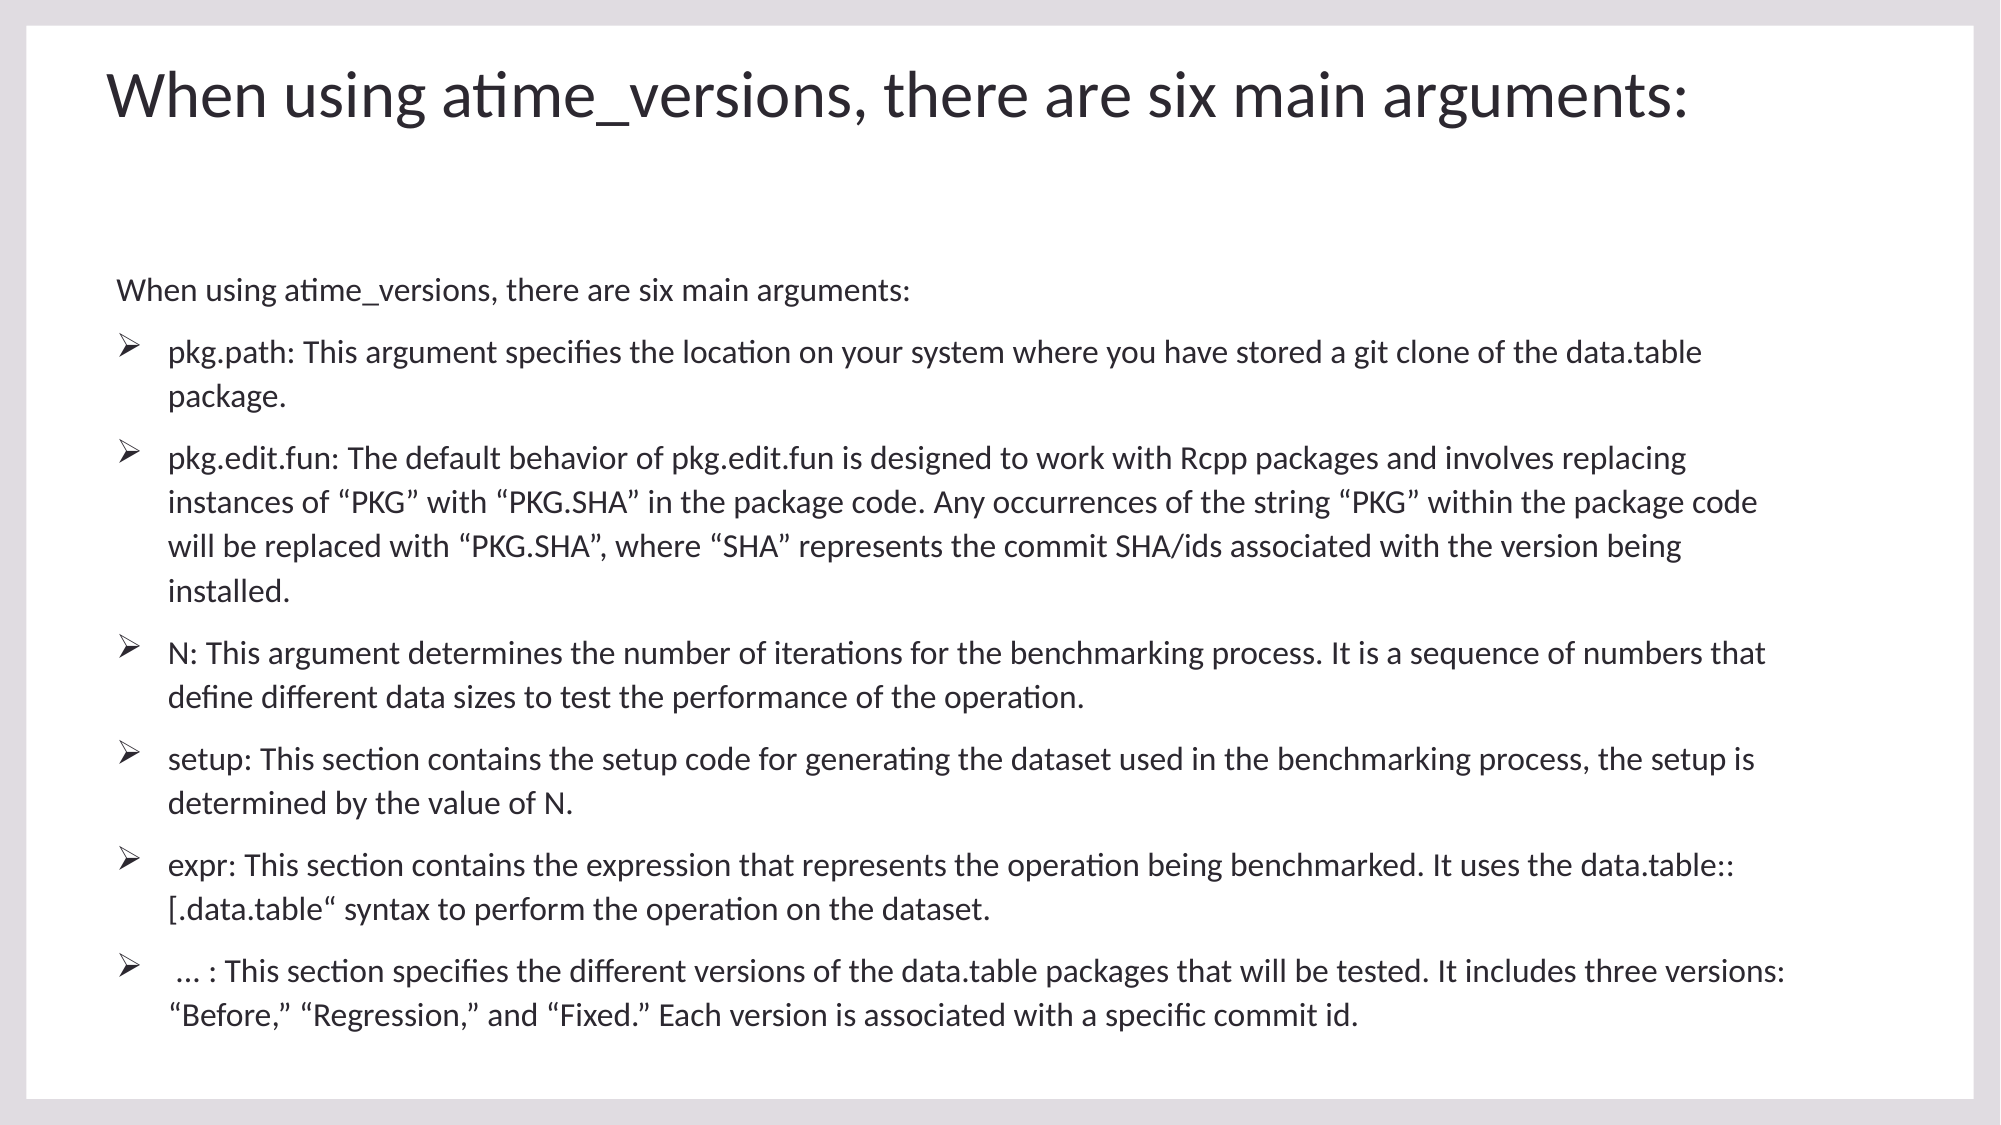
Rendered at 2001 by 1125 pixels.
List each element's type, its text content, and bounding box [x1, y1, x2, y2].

title When using atime_versions, there are six main arguments: [91, 20, 1754, 139]
list When using atime_versions, there are six main arguments: pkg.path: This argument specifies the location on your system where you have stored a git clone of the data.table package. pkg.edit.fun: The default behavior of pkg.edit.fun is designed to work with Rcpp packages and involves replacing instances of “PKG” with “PKG.SHA” in the package code. Any occurrences of the string “PKG” within the package code will be replaced with “PKG.SHA”, where “SHA” represents the commit SHA/ids associated with the version being installed. N: This argument determines the number of iterations for the benchmarking process. It is a sequence of numbers that define different data sizes to test the performance of the operation. setup: This section contains the setup code for generating the dataset used in the benchmarking process, the setup is determined by the value of N. expr: This section contains the expression that represents the operation being benchmarked. It uses the data.table::[.data.table“ syntax to perform the operation on the dataset. ... : This section specifies the different versions of the data.table packages that will be tested. It includes three versions: “Before,” “Regression,” and “Fixed.” Each version is associated with a specific commit id. [101, 256, 1823, 1046]
